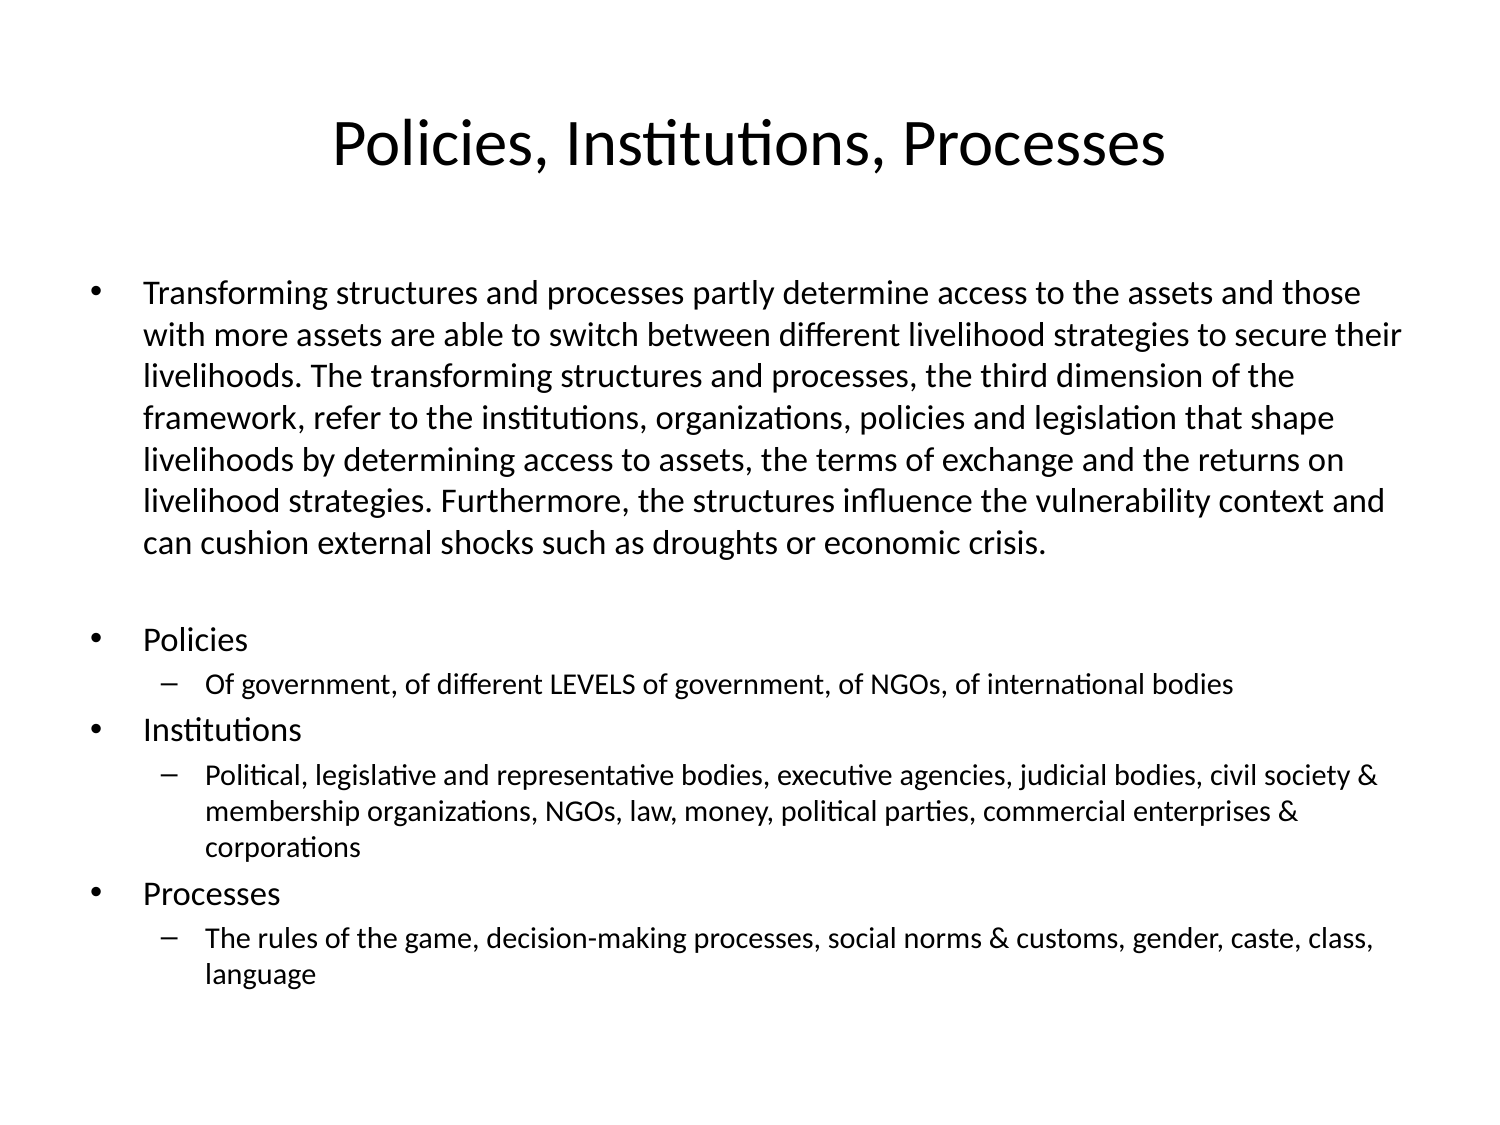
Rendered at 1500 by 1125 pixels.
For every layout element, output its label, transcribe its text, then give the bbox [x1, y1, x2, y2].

title Policies, Institutions, Processes [75, 45, 1425, 233]
list Transforming structures and processes partly determine access to the assets and those with more assets are able to switch between different livelihood strategies to secure their livelihoods. The transforming structures and processes, the third dimension of the framework, refer to the institutions, organizations, policies and legislation that shape livelihoods by determining access to assets, the terms of exchange and the returns on livelihood strategies. Furthermore, the structures influence the vulnerability context and can cushion external shocks such as droughts or economic crisis. Policies Of government, of different LEVELS of government, of NGOs, of international bodies Institutions Political, legislative and representative bodies, executive agencies, judicial bodies, civil society & membership organizations, NGOs, law, money, political parties, commercial enterprises & corporations Processes The rules of the game, decision-making processes, social norms & customs, gender, caste, class, language [75, 262, 1425, 1005]
